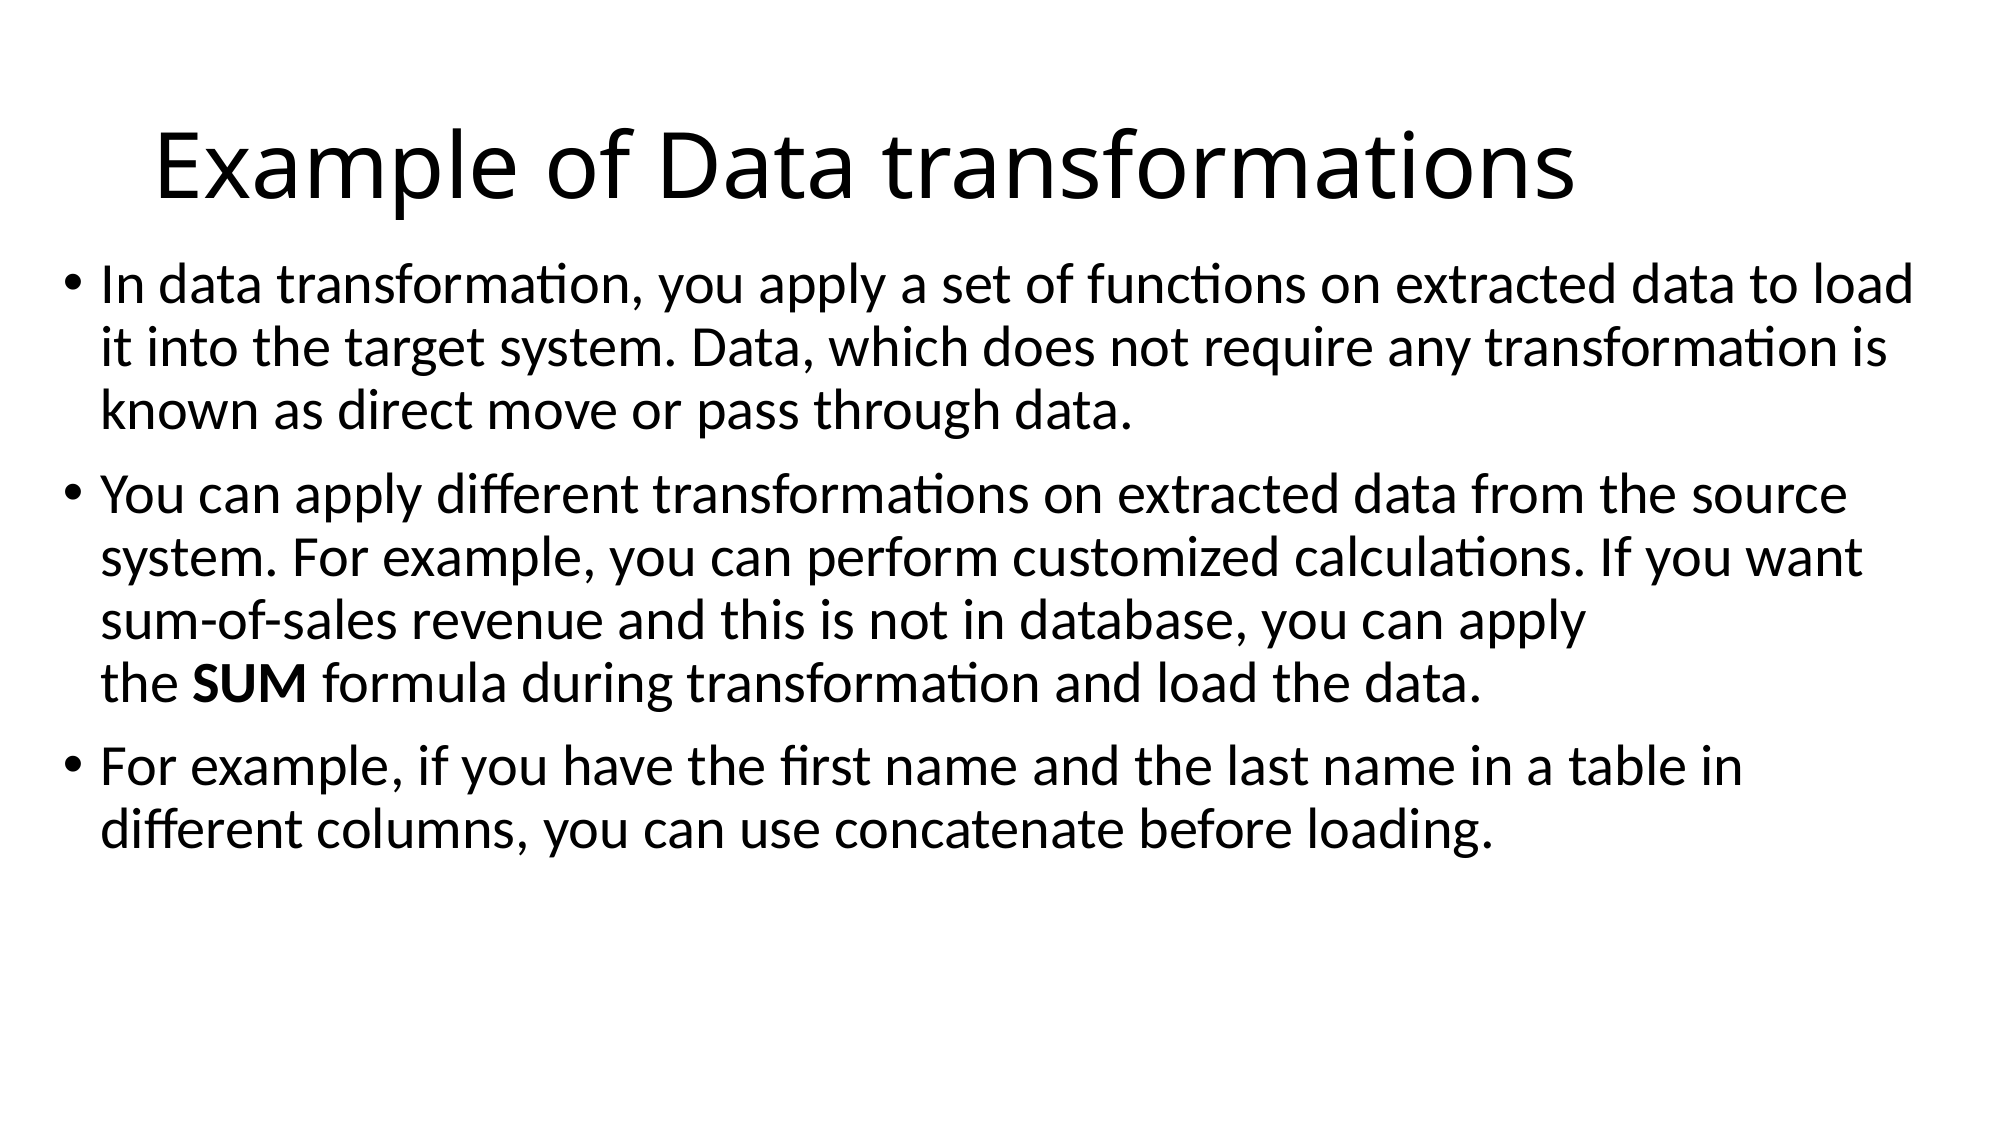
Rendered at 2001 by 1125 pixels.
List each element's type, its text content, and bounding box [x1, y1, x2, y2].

list In data transformation, you apply a set of functions on extracted data to load it into the target system. Data, which does not require any transformation is known as direct move or pass through data. You can apply different transformations on extracted data from the source system. For example, you can perform customized calculations. If you want sum-of-sales revenue and this is not in database, you can apply the SUM formula during transformation and load the data. For example, if you have the first name and the last name in a table in different columns, you can use concatenate before loading. [47, 245, 1940, 1083]
title Example of Data transformations [137, 59, 1863, 245]
